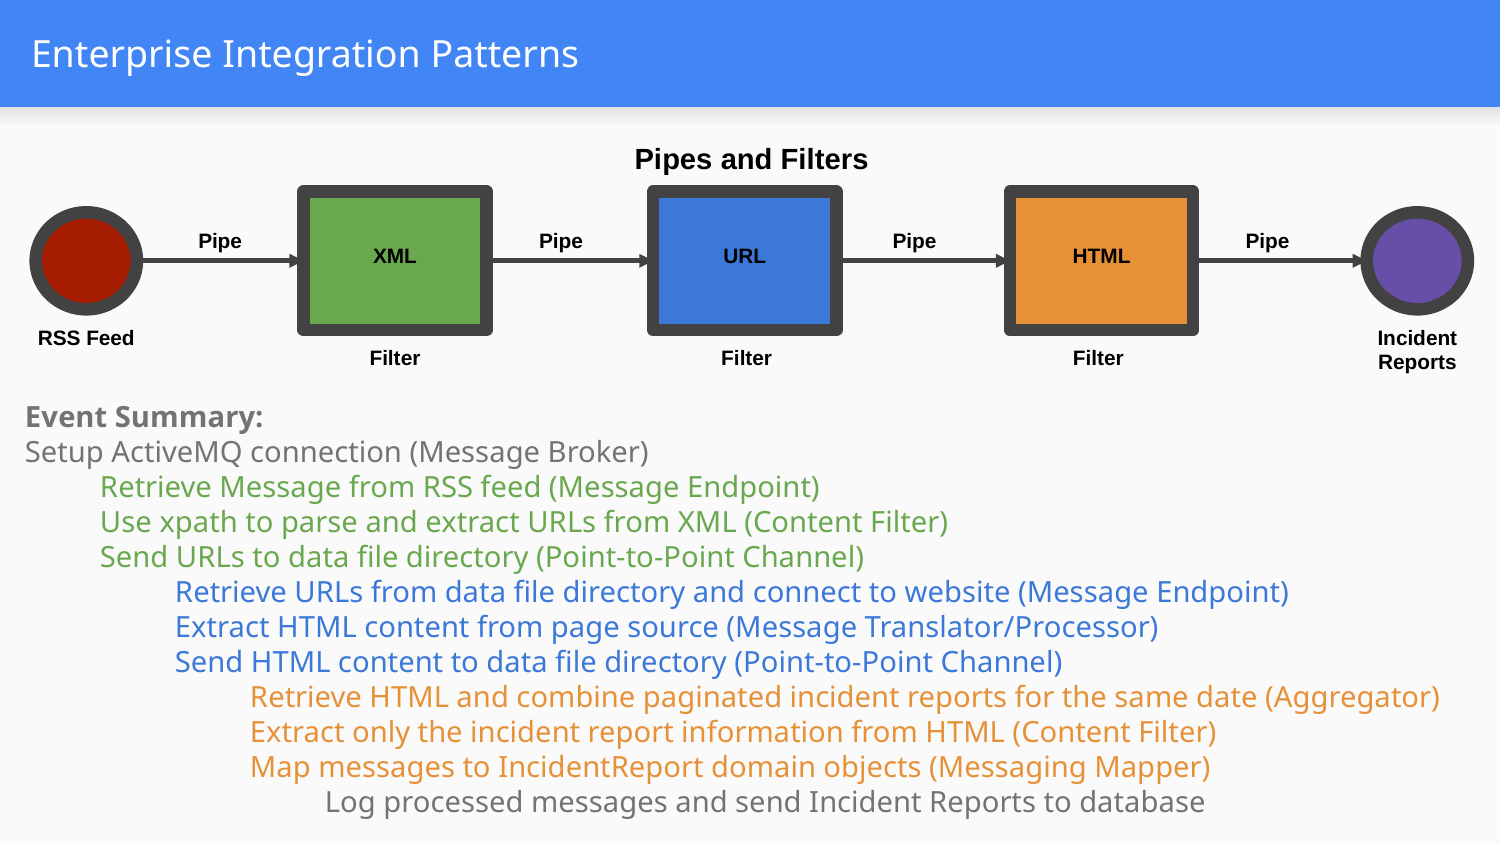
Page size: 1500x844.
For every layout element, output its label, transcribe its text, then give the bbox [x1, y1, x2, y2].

title Enterprise Integration Patterns [16, 2, 1464, 102]
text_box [11, 124, 1492, 405]
list Event Summary: Setup ActiveMQ connection (Message Broker) Retrieve Message from RSS feed (Message Endpoint) Use xpath to parse and extract URLs from XML (Content Filter) Send URLs to data file directory (Point-to-Point Channel) Retrieve URLs from data file directory and connect to website (Message Endpoint) Extract HTML content from page source (Message Translator/Processor) Send HTML content to data file directory (Point-to-Point Channel) Retrieve HTML and combine paginated incident reports for the same date (Aggregator) Extract only the incident report information from HTML (Content Filter) Map messages to IncidentReport domain objects (Messaging Mapper) Log processed messages and send Incident Reports to database [10, 412, 1490, 824]
